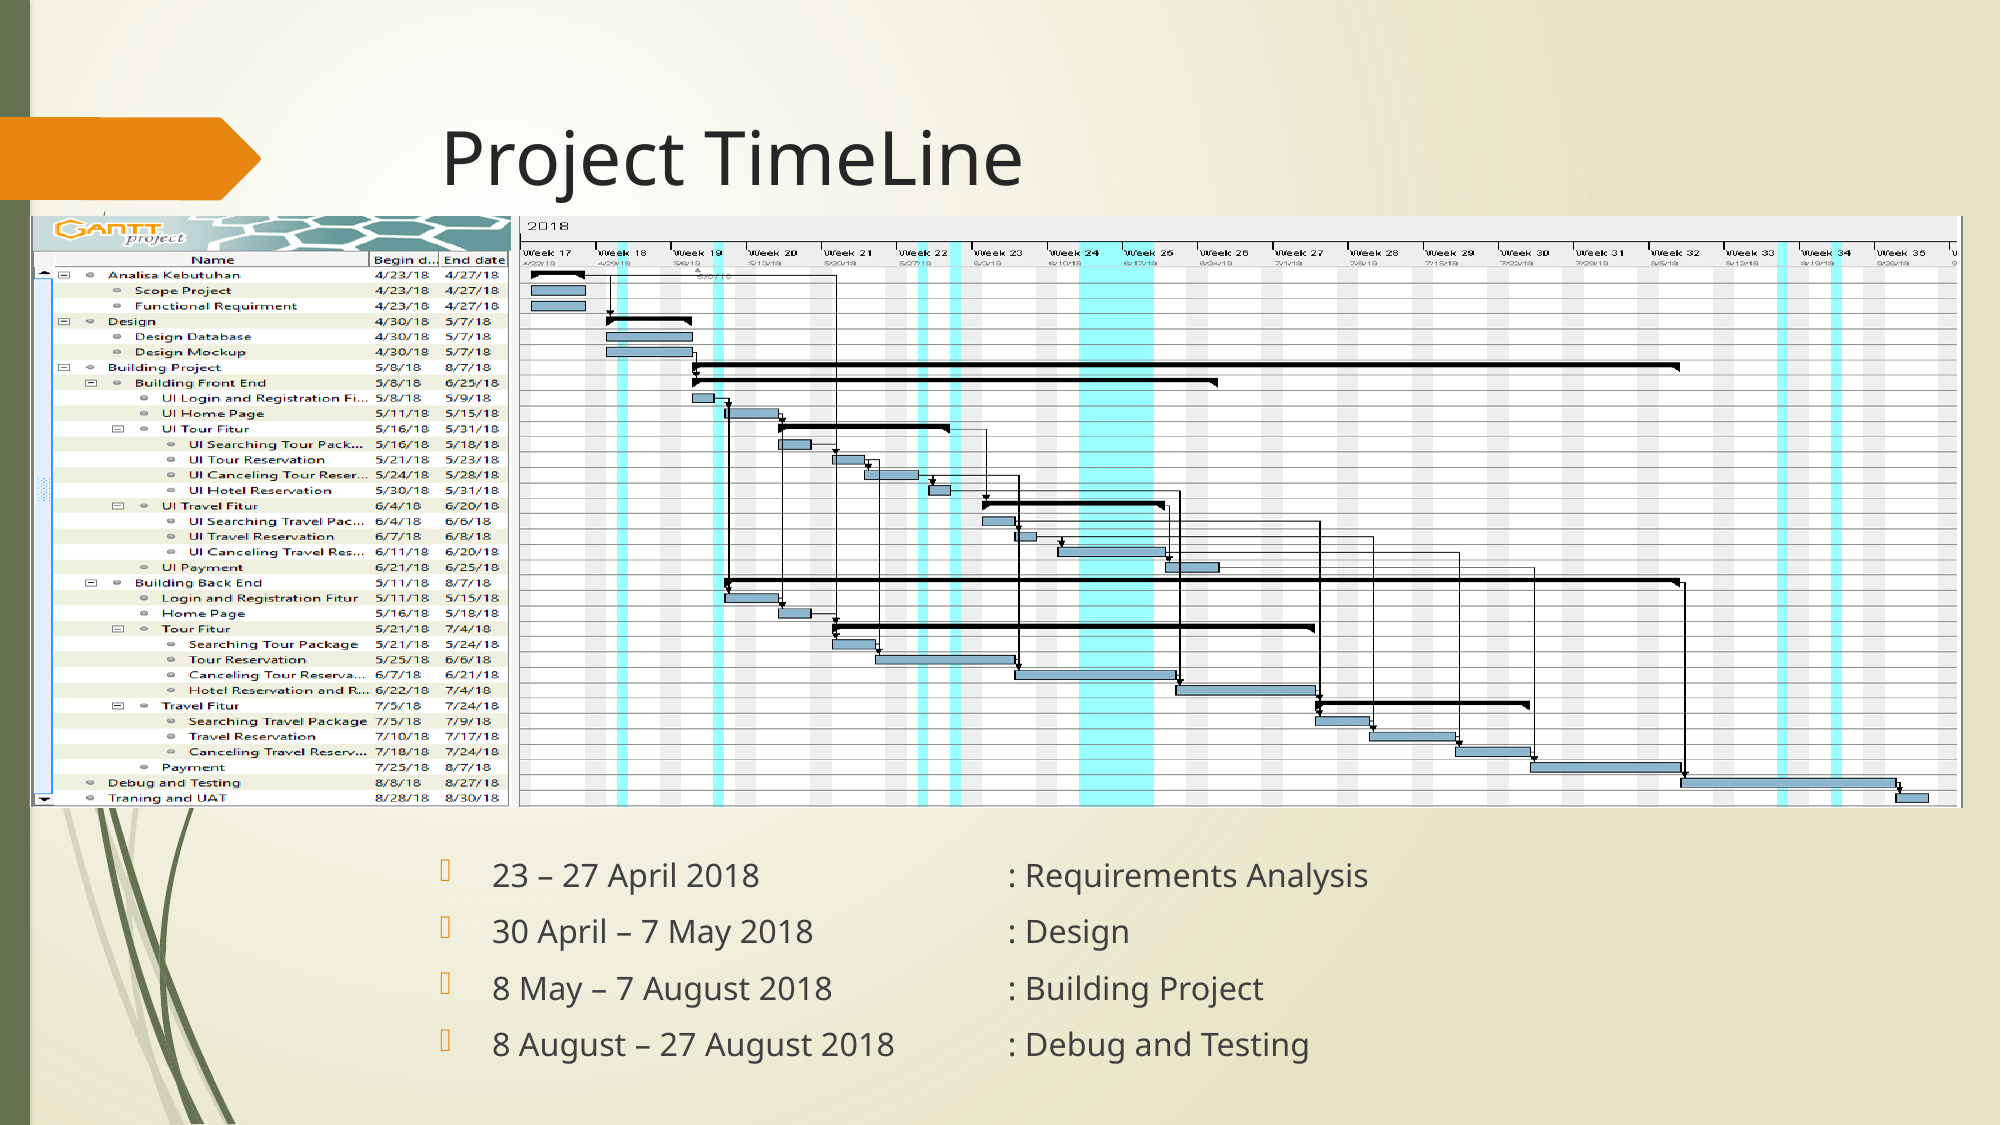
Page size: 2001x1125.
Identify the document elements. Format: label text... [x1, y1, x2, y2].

picture [28, 216, 1963, 808]
list 23 – 27 April 2018 : Requirements Analysis 30 April – 7 May 2018 : Design 8 May – 7 August 2018 : Building Project 8 August – 27 August 2018 : Debug and Testing [424, 847, 1888, 1072]
title Project TimeLine [425, 102, 1888, 216]
